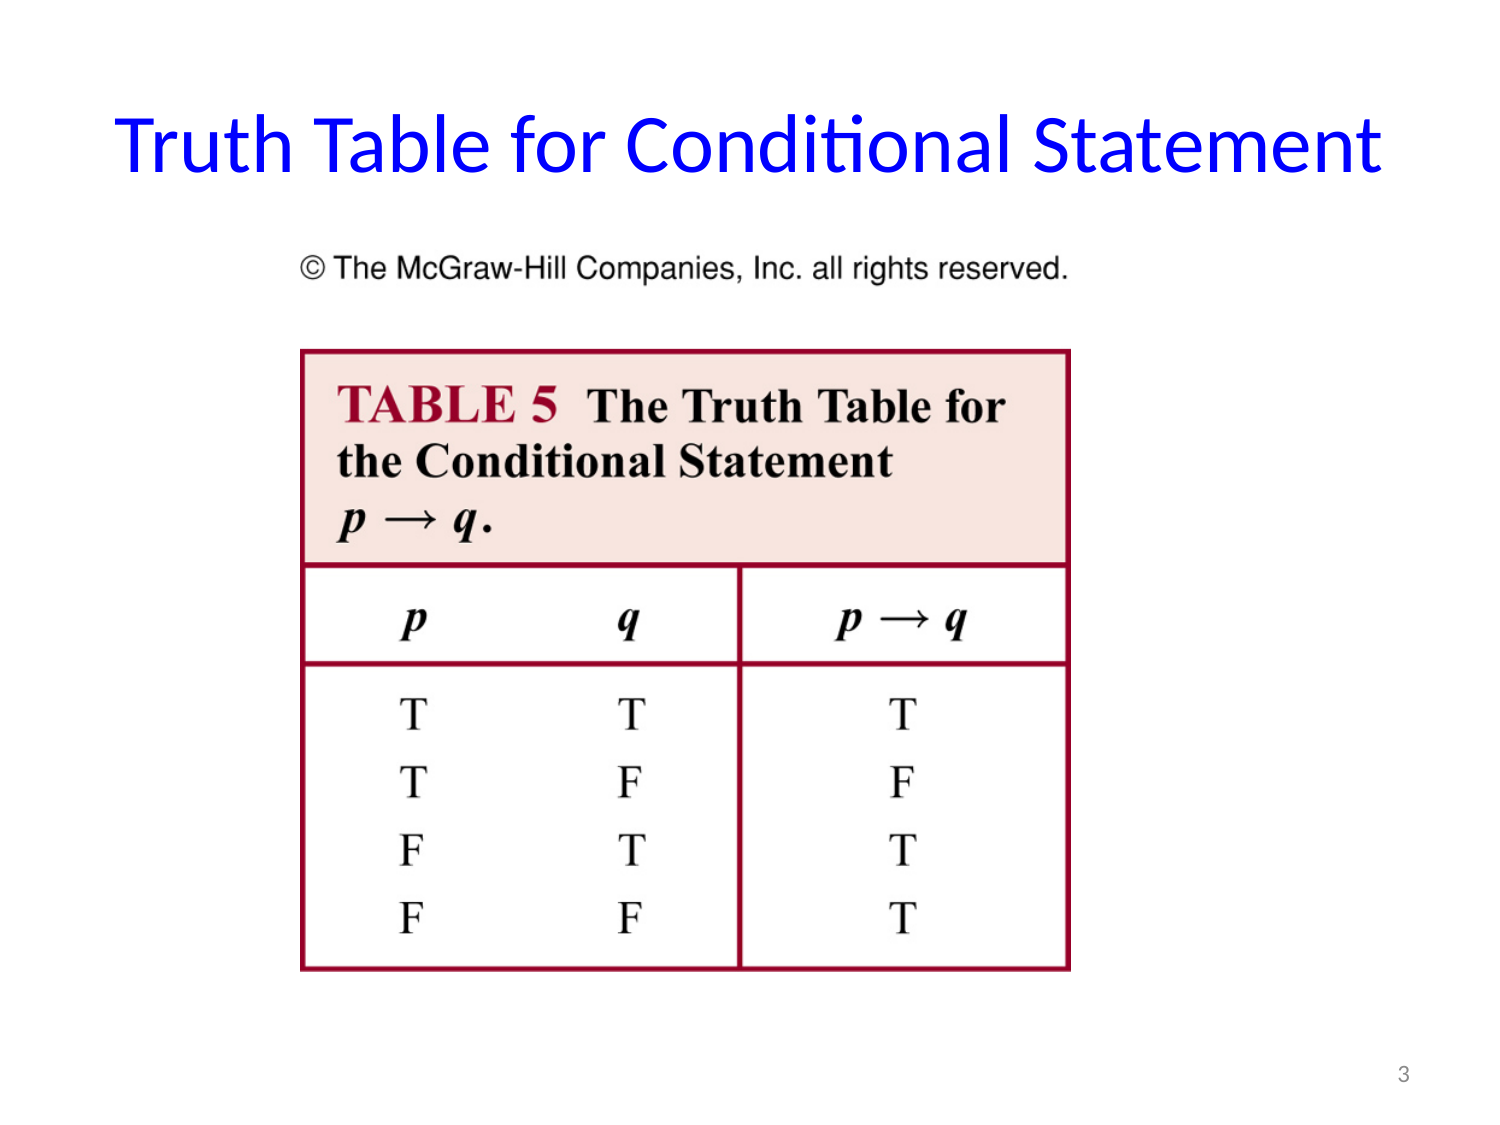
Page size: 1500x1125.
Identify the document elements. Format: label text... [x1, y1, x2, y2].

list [299, 249, 1071, 973]
title Truth Table for Conditional Statement [75, 45, 1425, 233]
slide_number 3 [1074, 1042, 1425, 1103]
